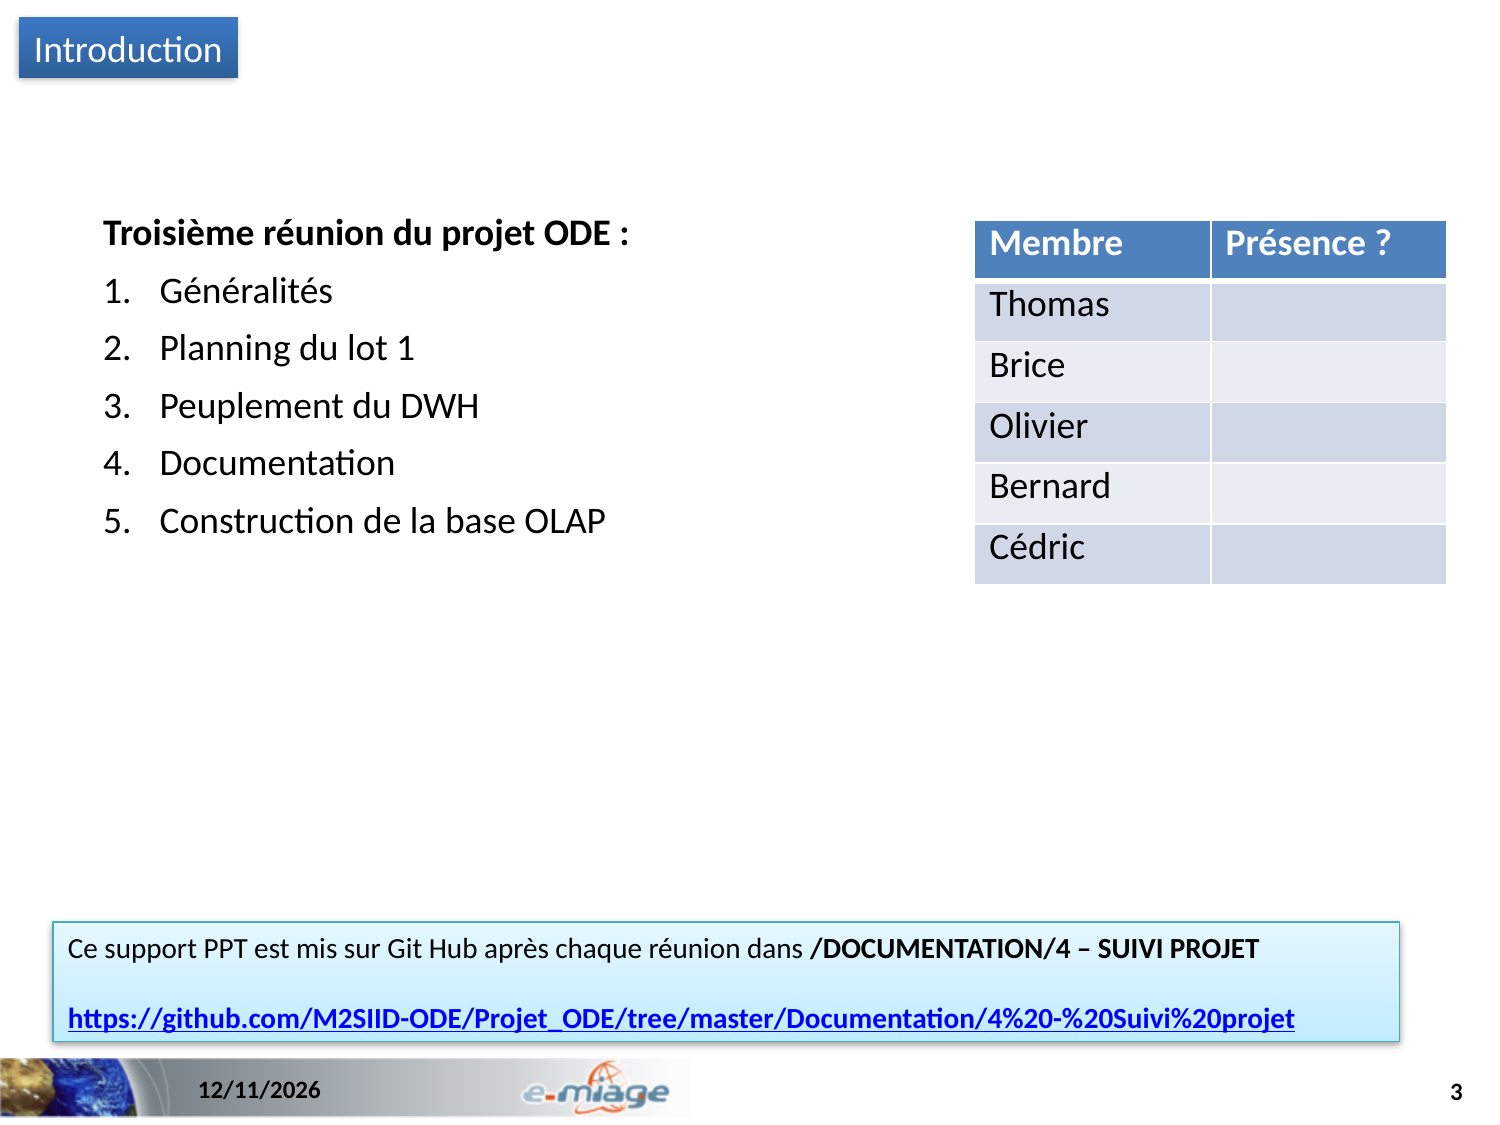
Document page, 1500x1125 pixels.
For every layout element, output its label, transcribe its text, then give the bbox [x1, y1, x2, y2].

table_cell [1212, 342, 1446, 402]
table_cell [1212, 464, 1446, 523]
table_cell Bernard [975, 464, 1210, 523]
table_cell Brice [975, 342, 1210, 402]
table_header Membre [975, 221, 1210, 278]
table_cell Olivier [975, 403, 1210, 462]
table_cell Cédric [975, 525, 1210, 584]
table_header Présence ? [1212, 221, 1446, 278]
text_box Troisième réunion du projet ODE : Généralités Planning du lot 1 Peuplement du DWH Documentation Construction de la base OLAP [88, 200, 1117, 549]
table_cell [1212, 525, 1446, 584]
table_cell [1212, 403, 1446, 462]
picture [0, 1058, 691, 1118]
text_box Introduction [19, 17, 238, 78]
table_cell Thomas [975, 284, 1210, 341]
table_cell [1212, 284, 1446, 341]
text_box Ce support PPT est mis sur Git Hub après chaque réunion dans /DOCUMENTATION/4 – SUIVI PROJET https://github.com/M2SIID-ODE/Projet_ODE/tree/master/Documentation/4%20-%20Suivi%20projet [52, 921, 1400, 1042]
